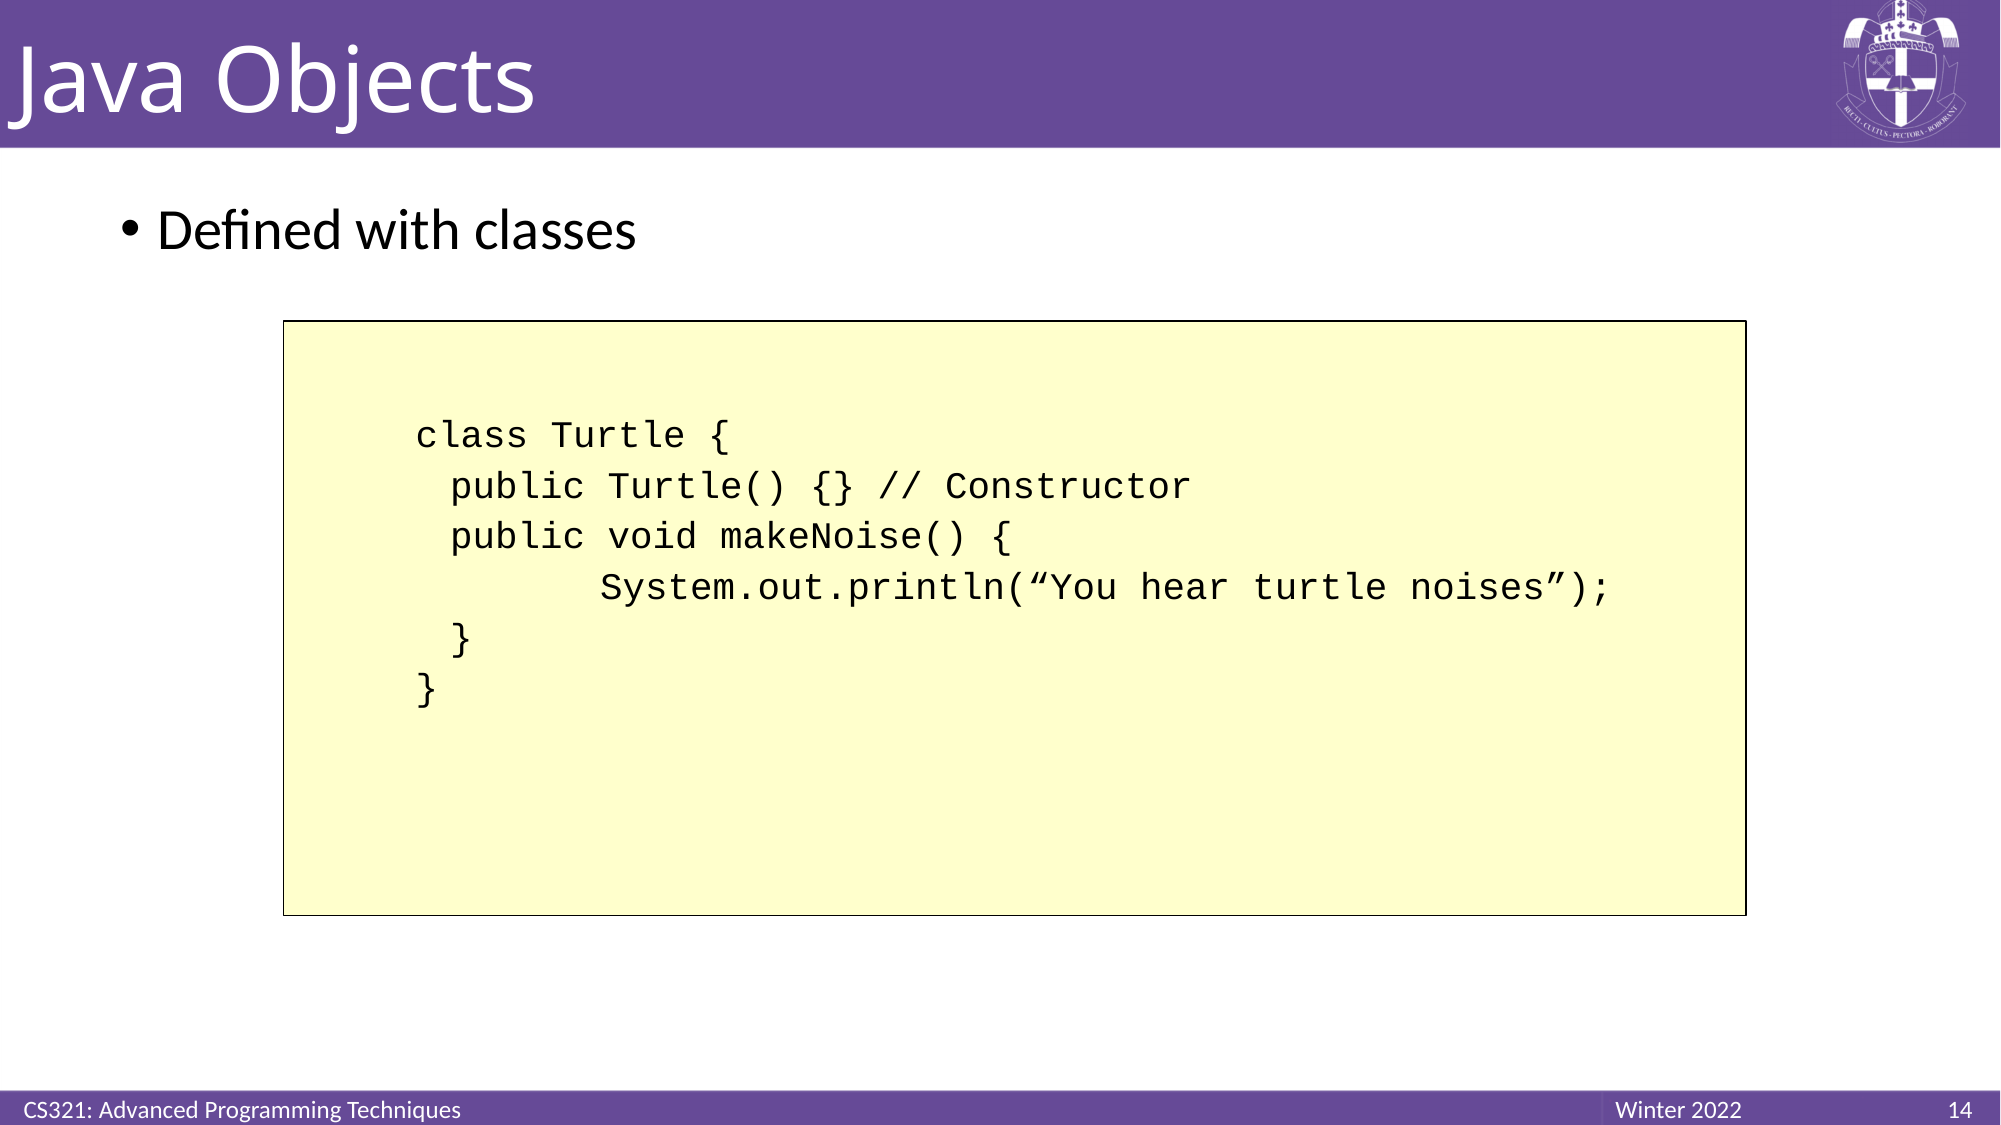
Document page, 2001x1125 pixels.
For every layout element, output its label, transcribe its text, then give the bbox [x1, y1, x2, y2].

title Java Objects [0, 0, 1725, 192]
text_box [283, 320, 1746, 916]
text_box class Turtle { public Turtle() {} // Constructor public void makeNoise() { System.out.println(“You hear turtle noises”); } } [415, 410, 1759, 708]
slide_number Winter 2022 [1600, 1078, 1862, 1125]
picture [0, 0, 2001, 1125]
footer CS321: Advanced Programming Techniques [8, 1078, 499, 1125]
list Defined with classes [105, 191, 1831, 1020]
slide_number 14 [1862, 1078, 1994, 1125]
